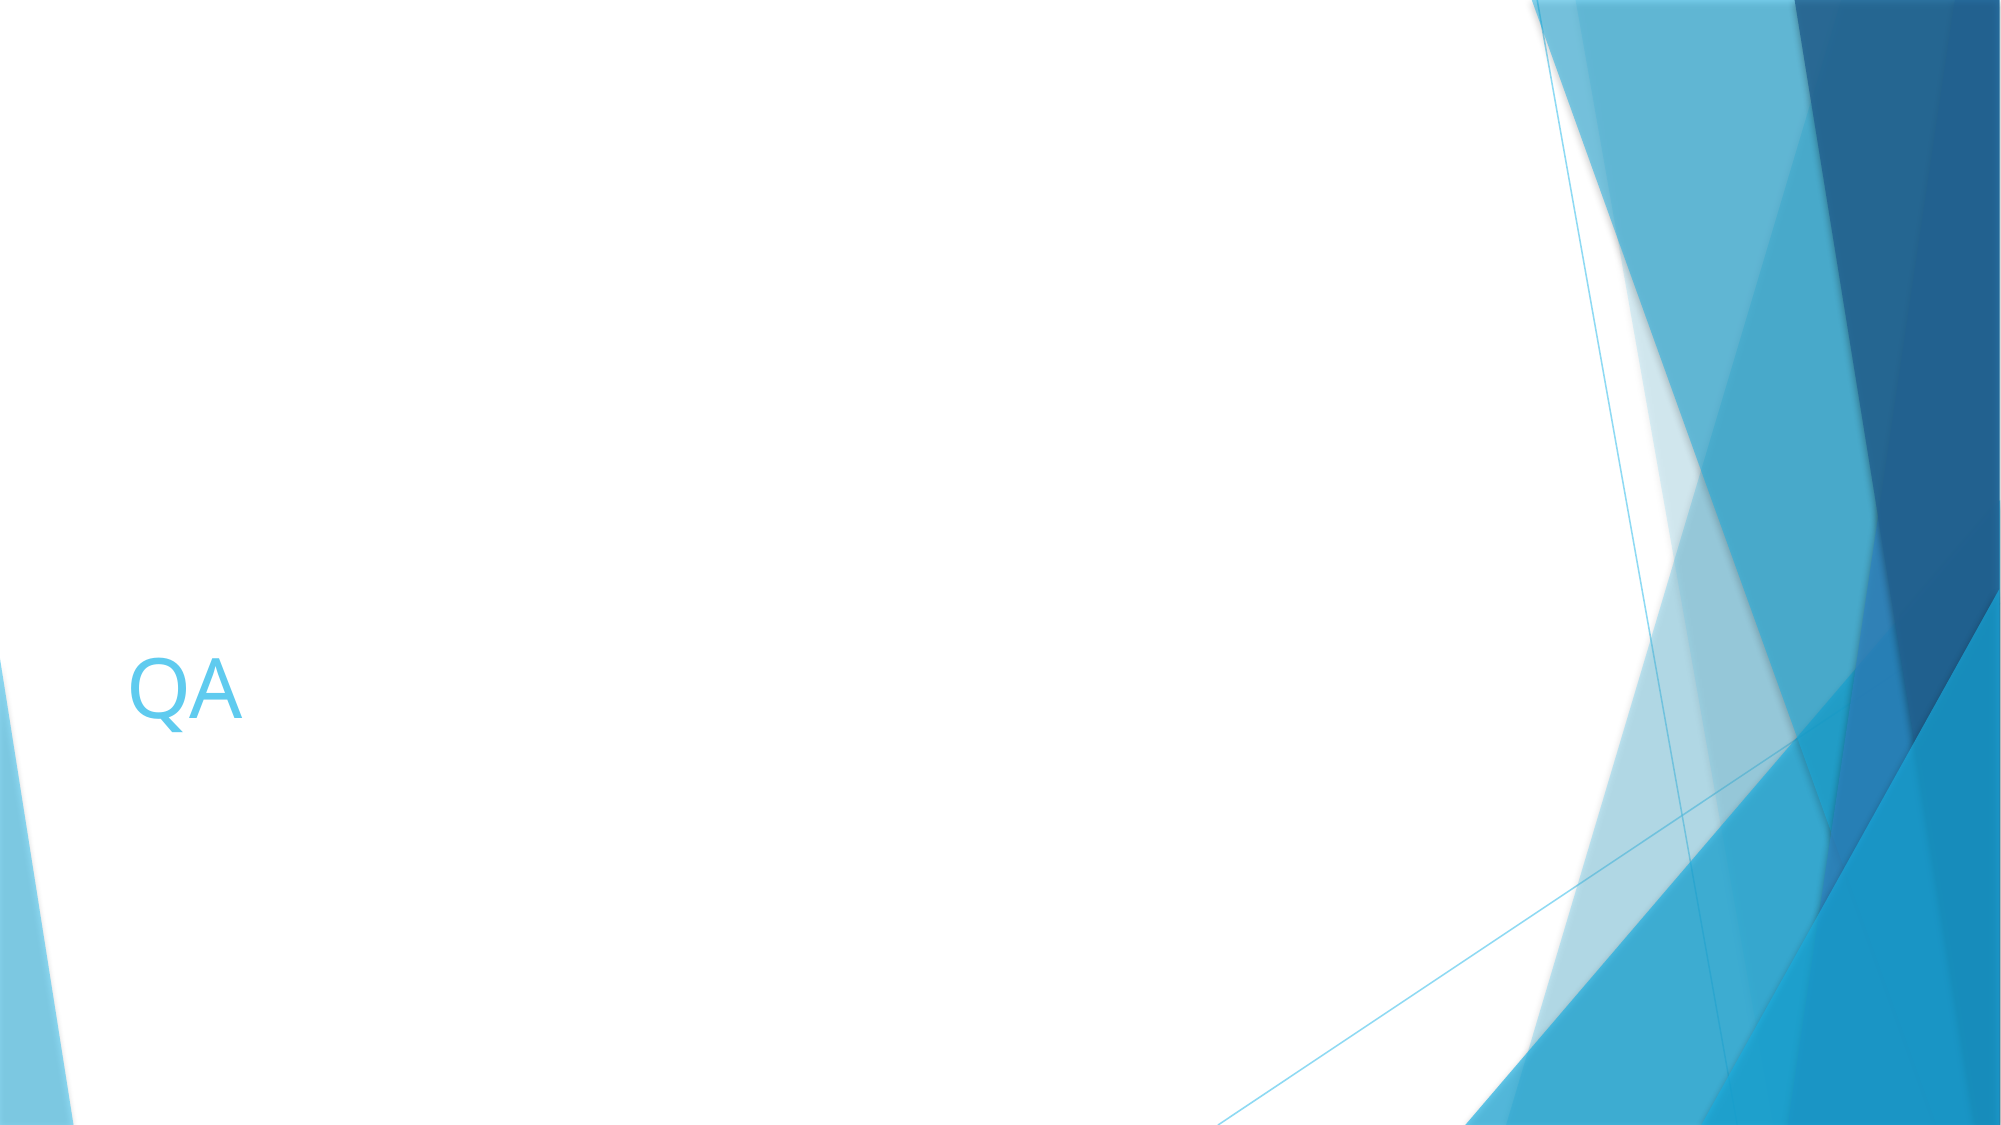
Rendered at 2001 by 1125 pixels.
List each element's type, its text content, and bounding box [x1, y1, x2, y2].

title QA [111, 443, 1522, 743]
